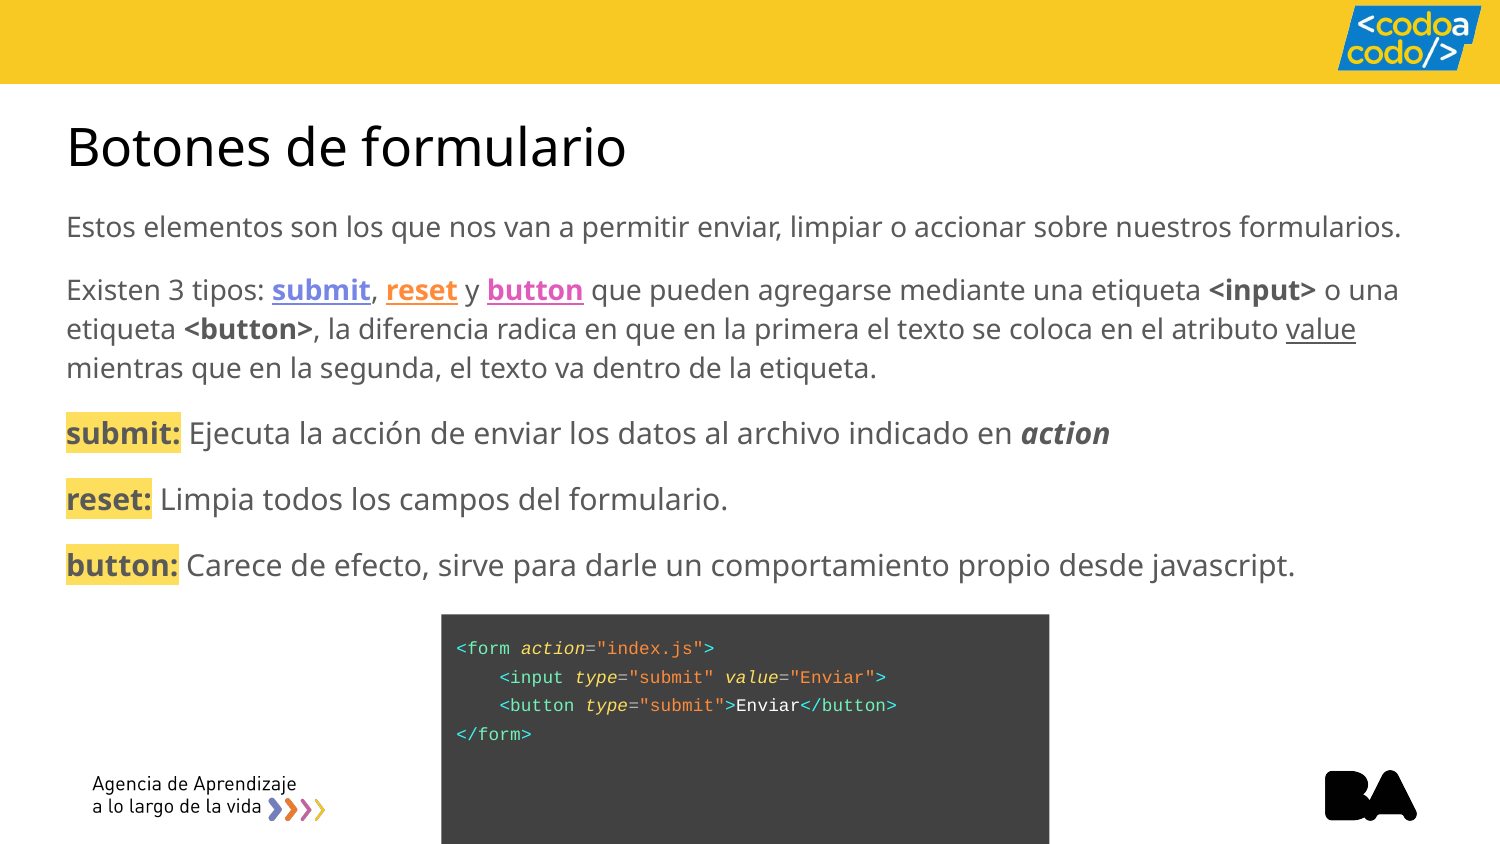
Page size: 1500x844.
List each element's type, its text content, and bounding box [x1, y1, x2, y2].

title Botones de formulario [51, 98, 1449, 192]
picture [1337, 5, 1482, 71]
picture [1325, 770, 1417, 821]
list Estos elementos son los que nos van a permitir enviar, limpiar o accionar sobre nuestros formularios. Existen 3 tipos: submit, reset y button que pueden agregarse mediante una etiqueta <input> o una etiqueta <button>, la diferencia radica en que en la primera el texto se coloca en el atributo value mientras que en la segunda, el texto va dentro de la etiqueta. submit: Ejecuta la acción de enviar los datos al archivo indicado en action reset: Limpia todos los campos del formulario. button: Carece de efecto, sirve para darle un comportamiento propio desde javascript. [51, 189, 1440, 625]
picture [70, 756, 344, 835]
list <form action="index.js"> <input type="submit" value="Enviar"> <button type="submit">Enviar</button> </form> [441, 614, 1050, 844]
